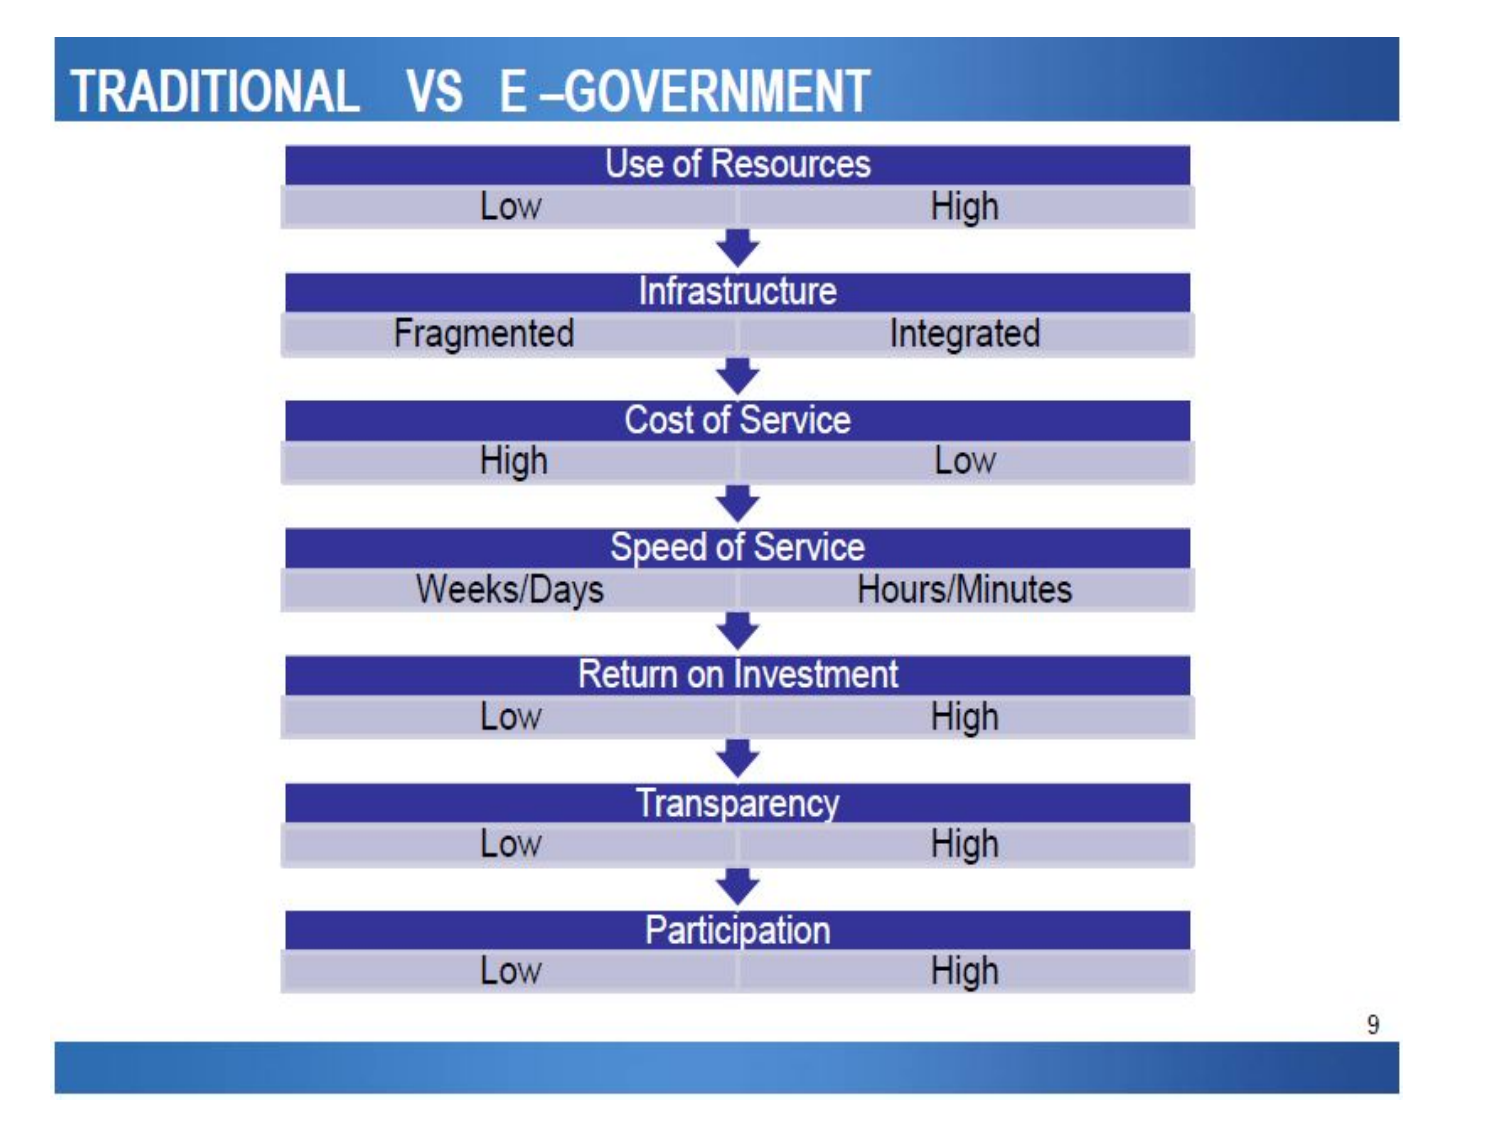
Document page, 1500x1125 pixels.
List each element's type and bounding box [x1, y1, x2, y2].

list [49, 37, 1404, 1101]
